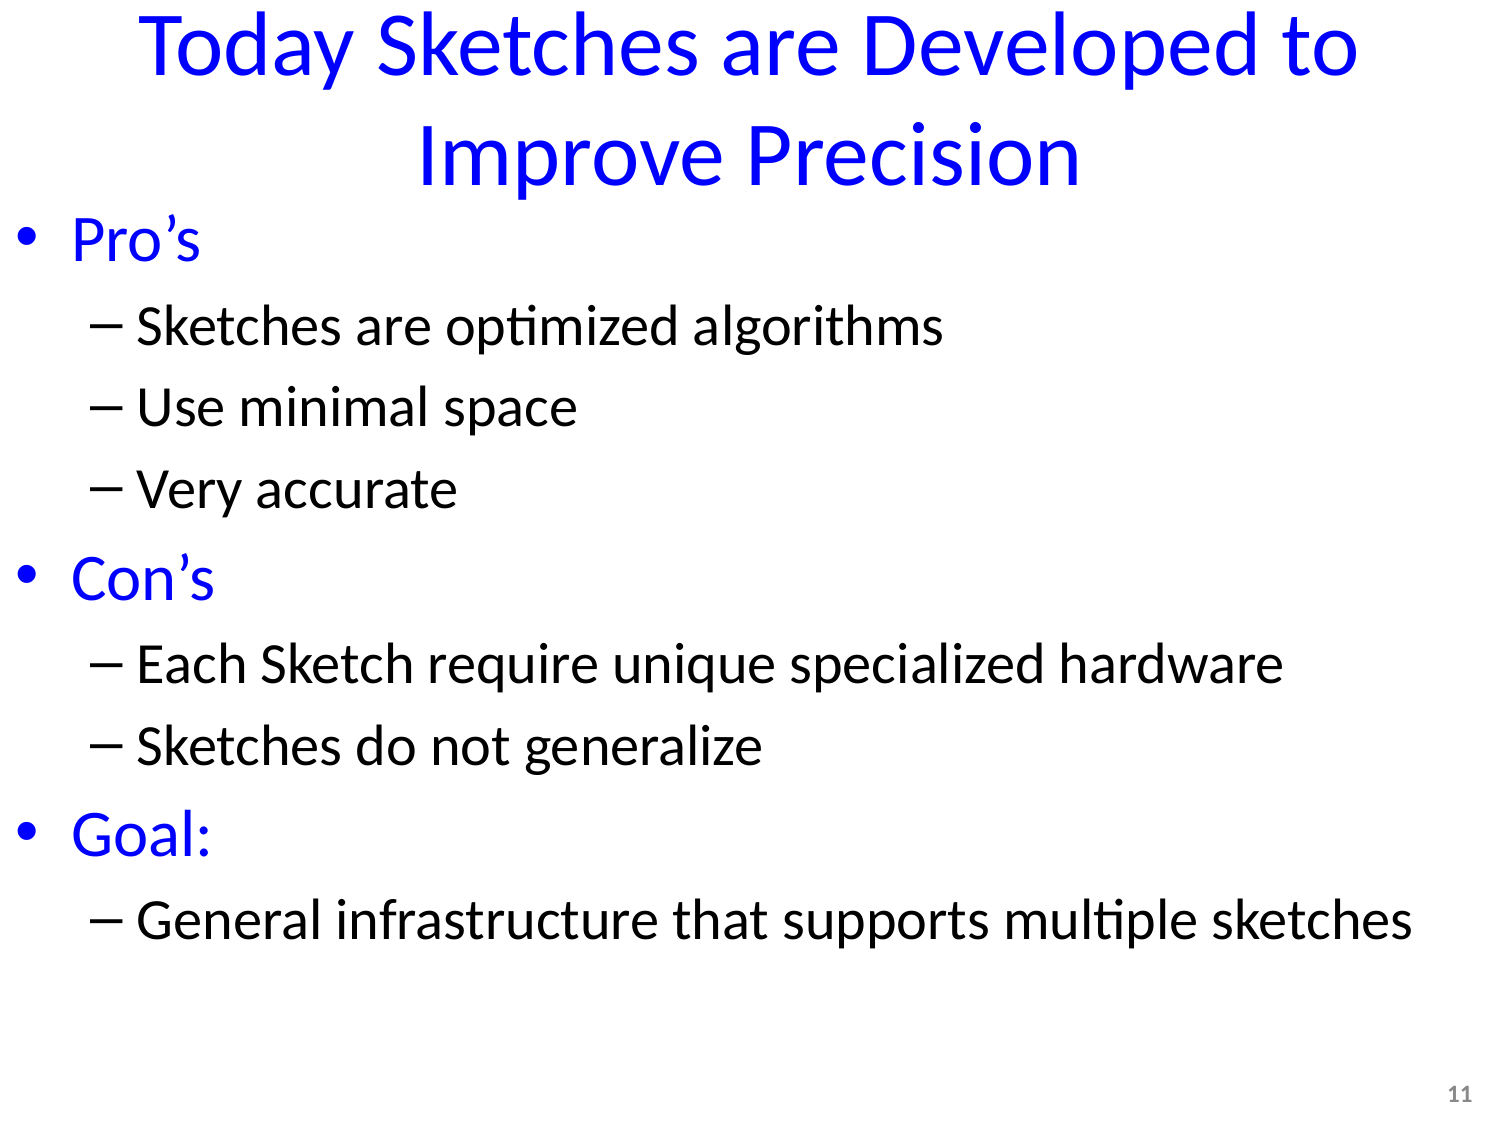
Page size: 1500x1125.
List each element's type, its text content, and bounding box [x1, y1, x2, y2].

title Today Sketches are Developed to Improve Precision [0, 0, 1500, 188]
list Pro’s Sketches are optimized algorithms Use minimal space Very accurate Con’s Each Sketch require unique specialized hardware Sketches do not generalize Goal: General infrastructure that supports multiple sketches [0, 187, 1488, 1125]
slide_number 11 [1137, 1062, 1488, 1123]
